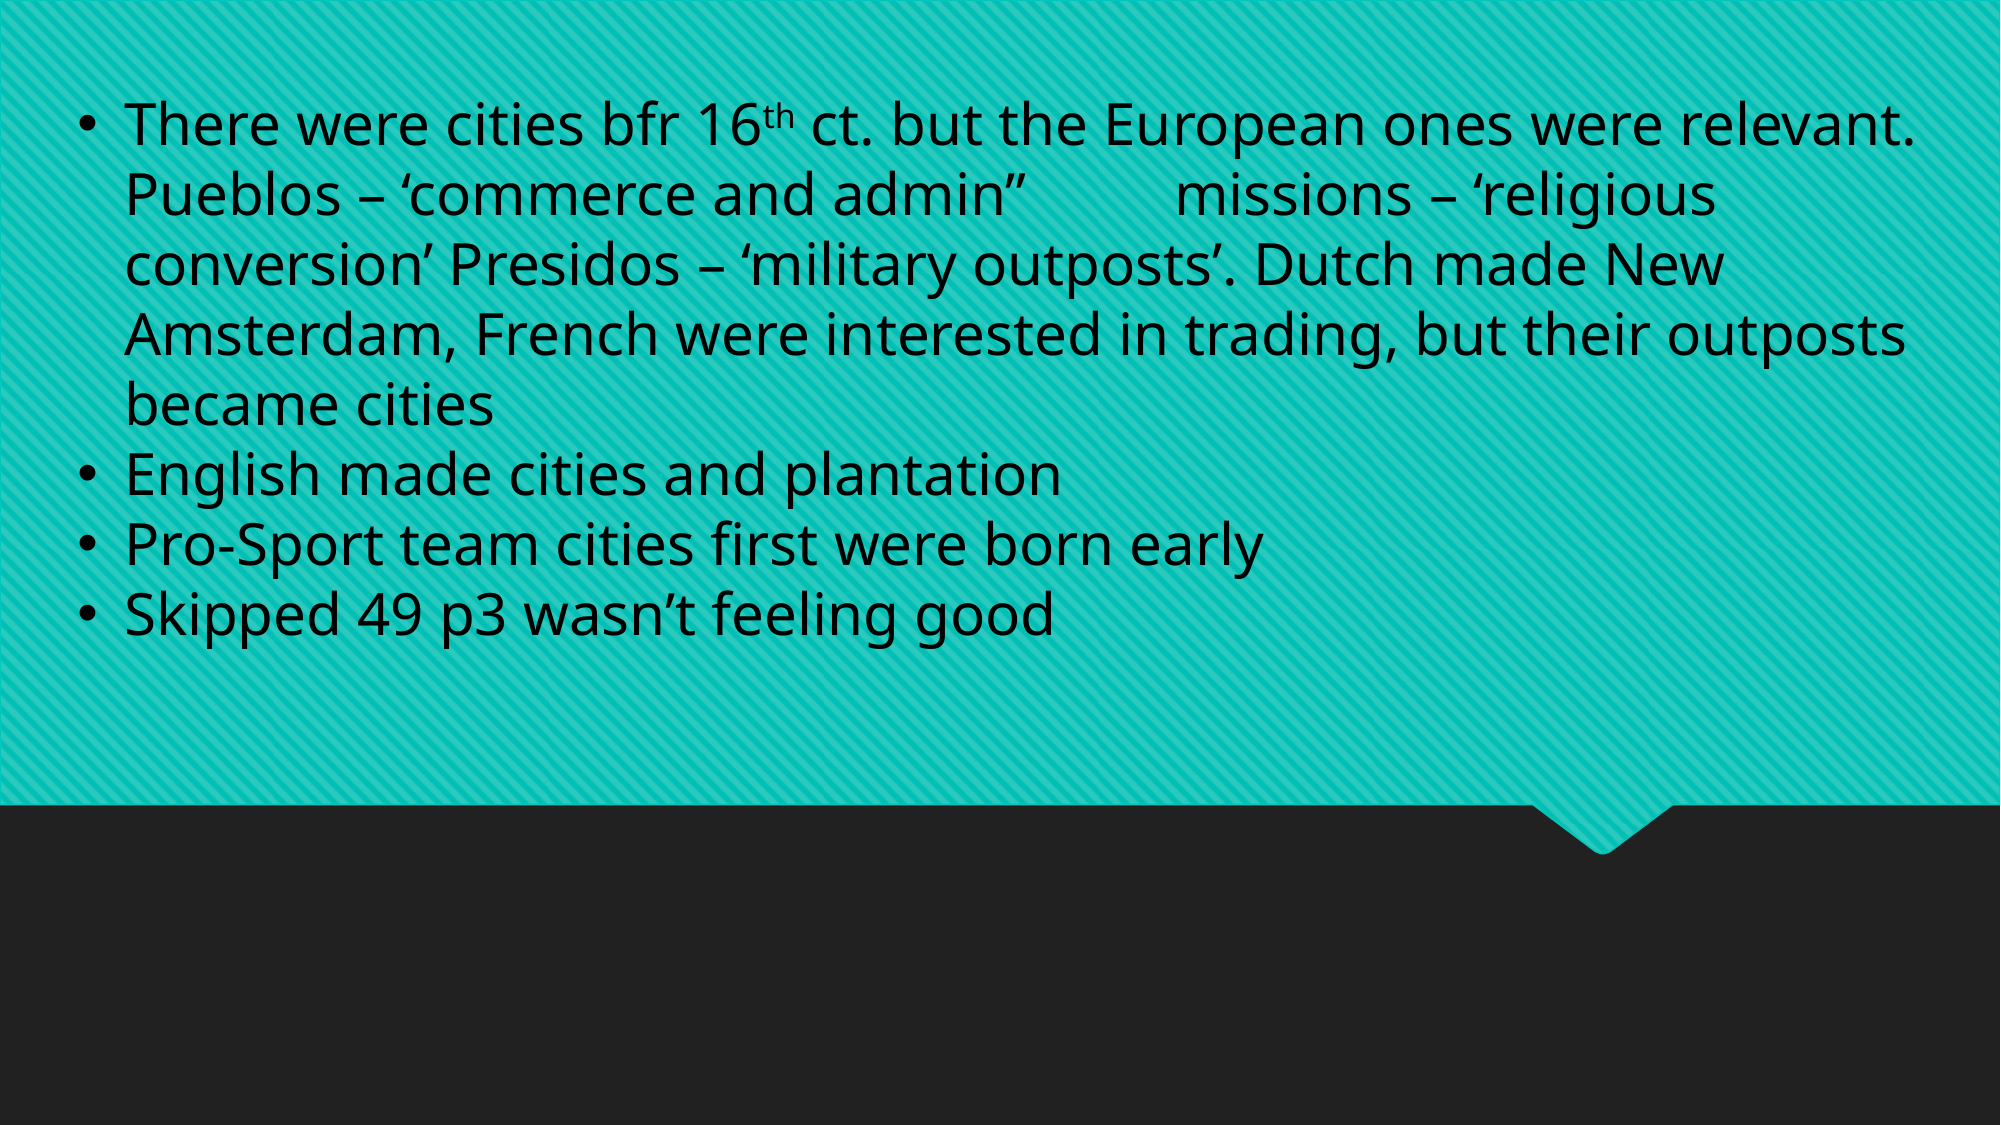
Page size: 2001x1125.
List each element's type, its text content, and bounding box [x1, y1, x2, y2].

text_box There were cities bfr 16th ct. but the European ones were relevant. Pueblos – ‘commerce and admin” missions – ‘religious conversion’ Presidos – ‘military outposts’. Dutch made New Amsterdam, French were interested in trading, but their outposts became cities English made cities and plantation Pro-Sport team cities first were born early Skipped 49 p3 wasn’t feeling good [62, 80, 1969, 655]
